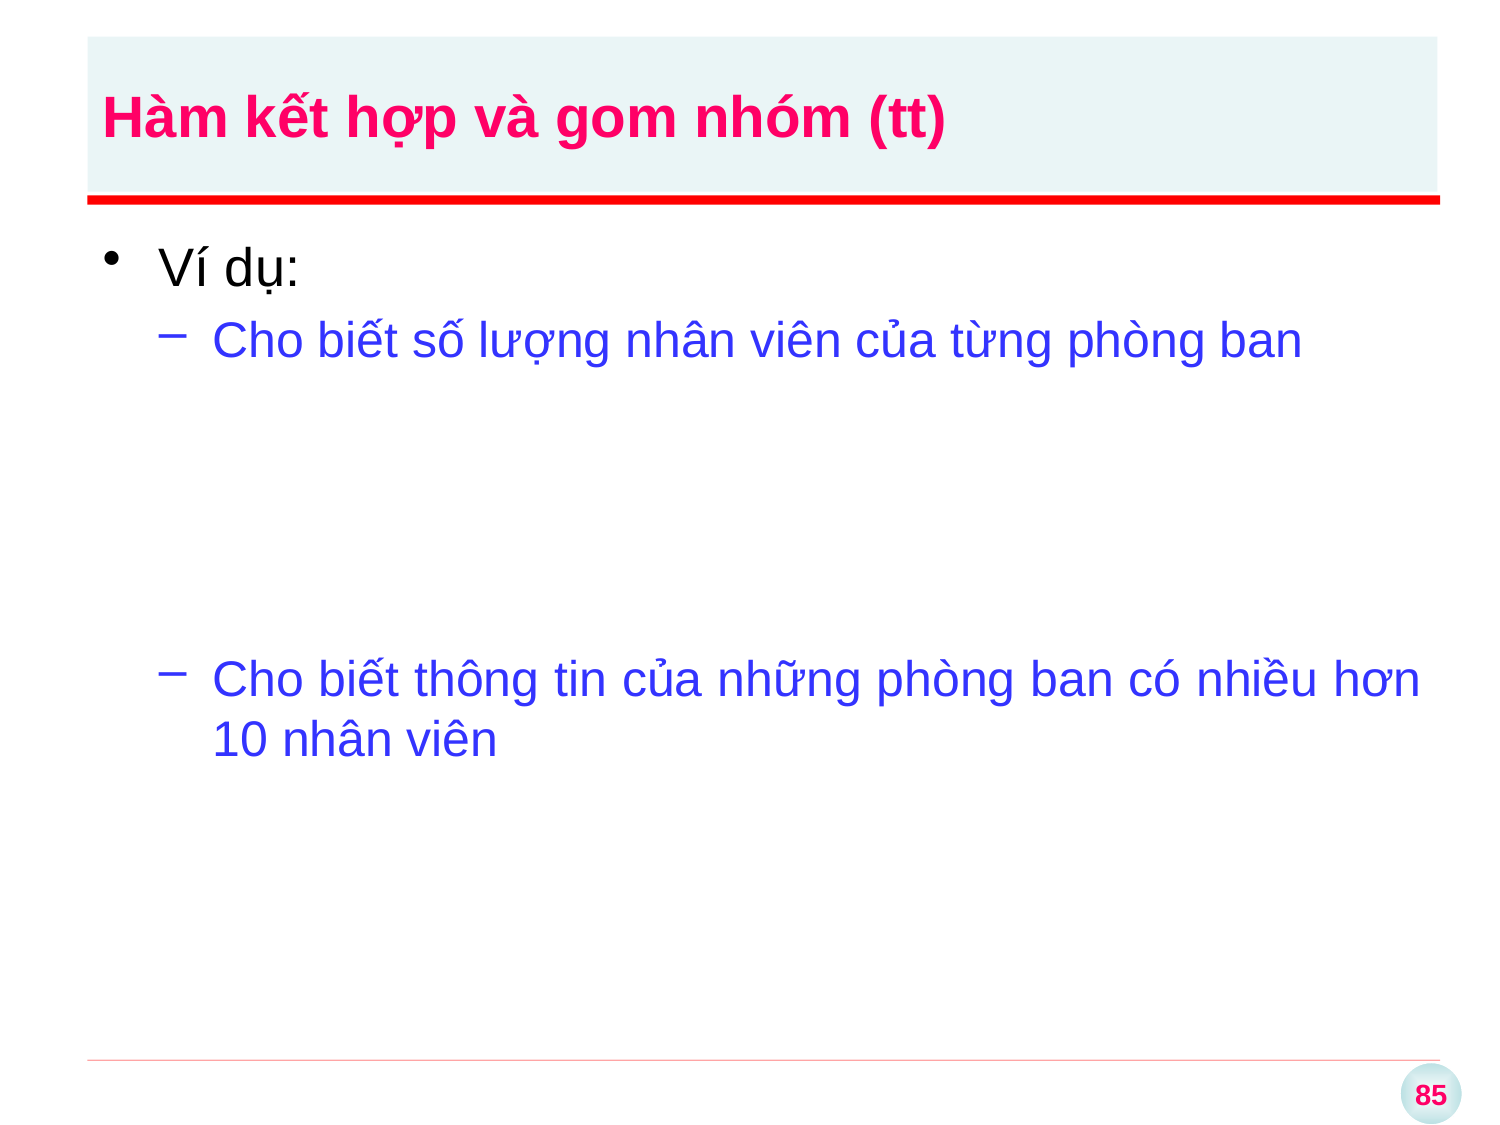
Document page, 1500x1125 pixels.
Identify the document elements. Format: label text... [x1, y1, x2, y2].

list Ví dụ: Cho biết số lượng nhân viên của từng phòng ban Cho biết thông tin của những phòng ban có nhiều hơn 10 nhân viên [87, 224, 1438, 1038]
title Hàm kết hợp và gom nhóm (tt) [87, 36, 1438, 192]
